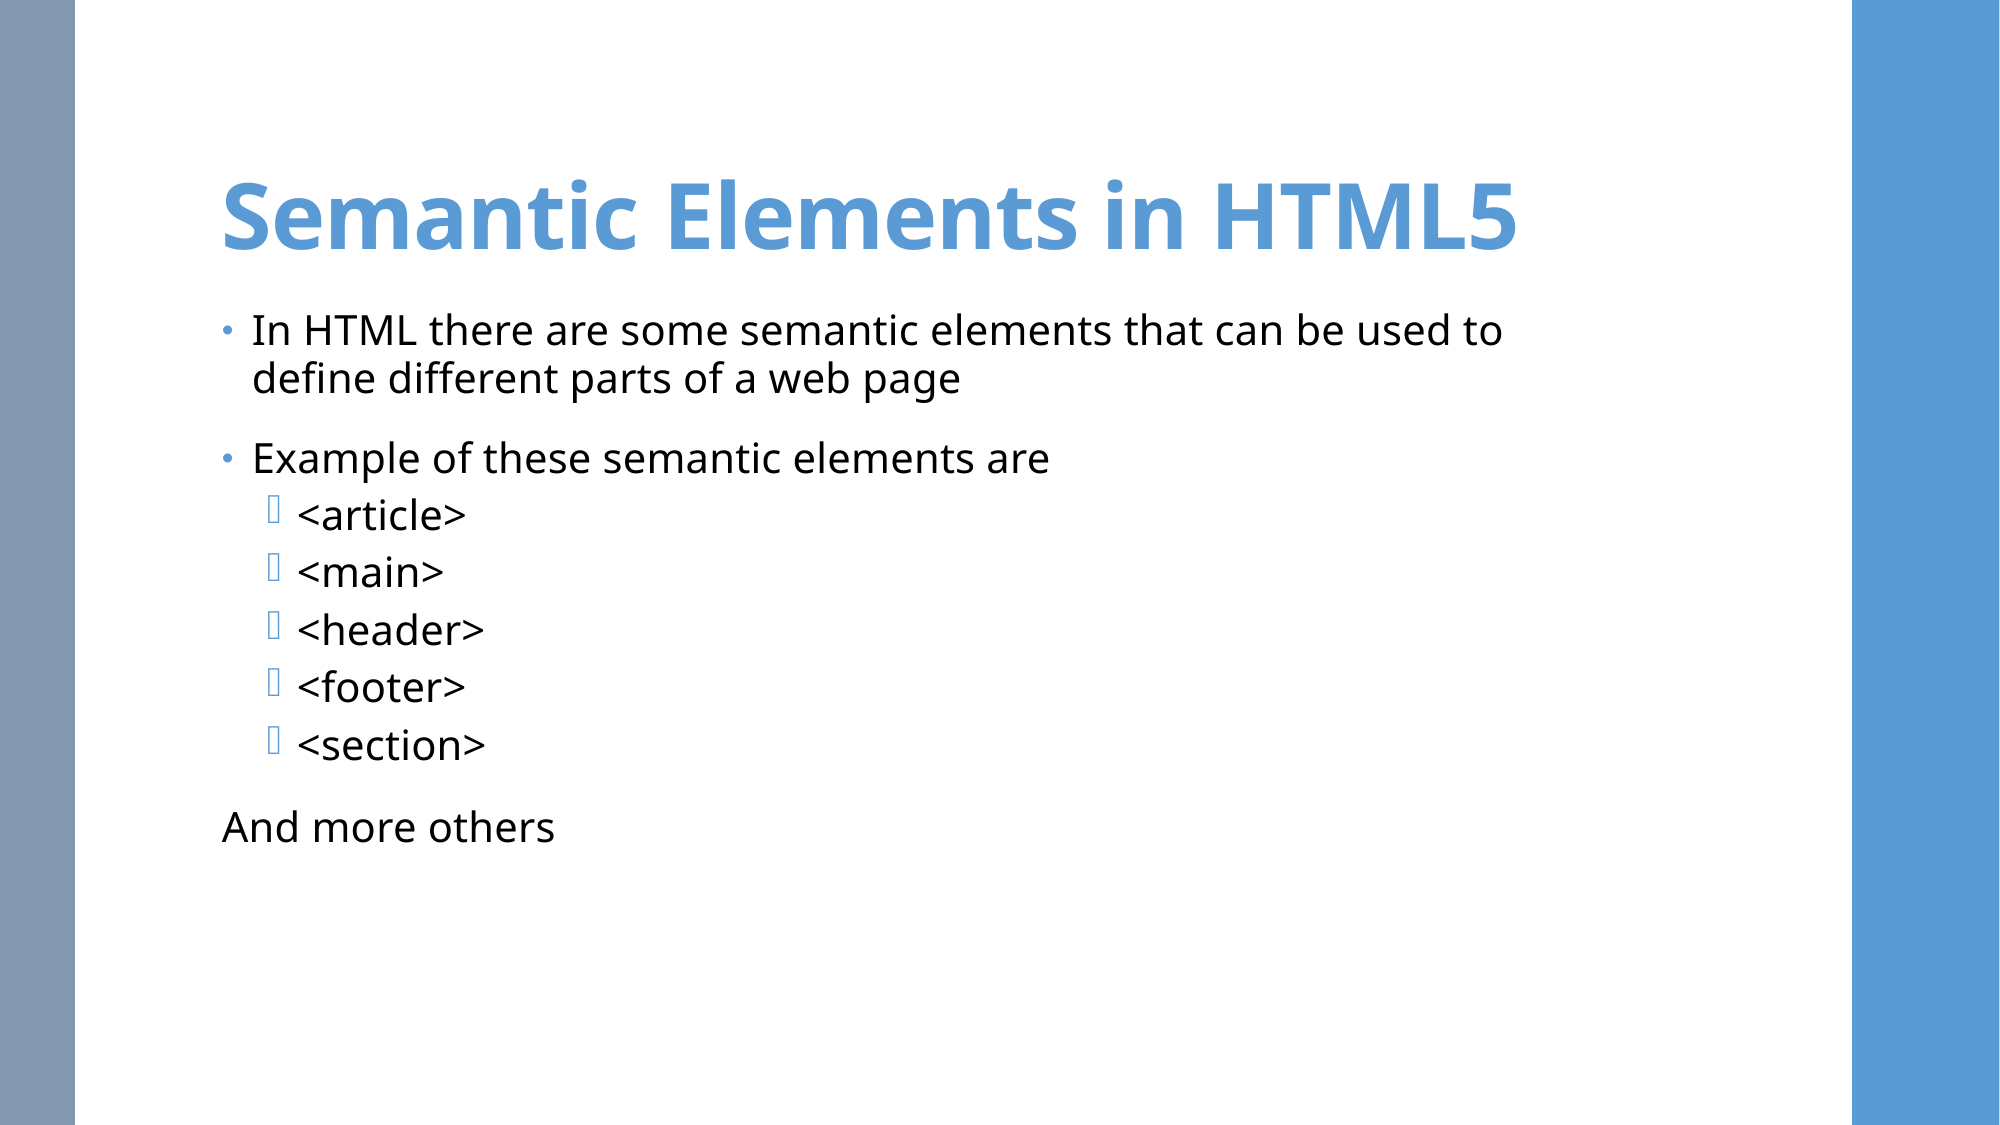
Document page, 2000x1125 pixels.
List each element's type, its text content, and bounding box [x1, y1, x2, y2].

title Semantic Elements in HTML5 [206, 48, 1797, 278]
list In HTML there are some semantic elements that can be used to define different parts of a web page Example of these semantic elements are <article> <main> <header> <footer> <section> And more others [206, 299, 1617, 1014]
